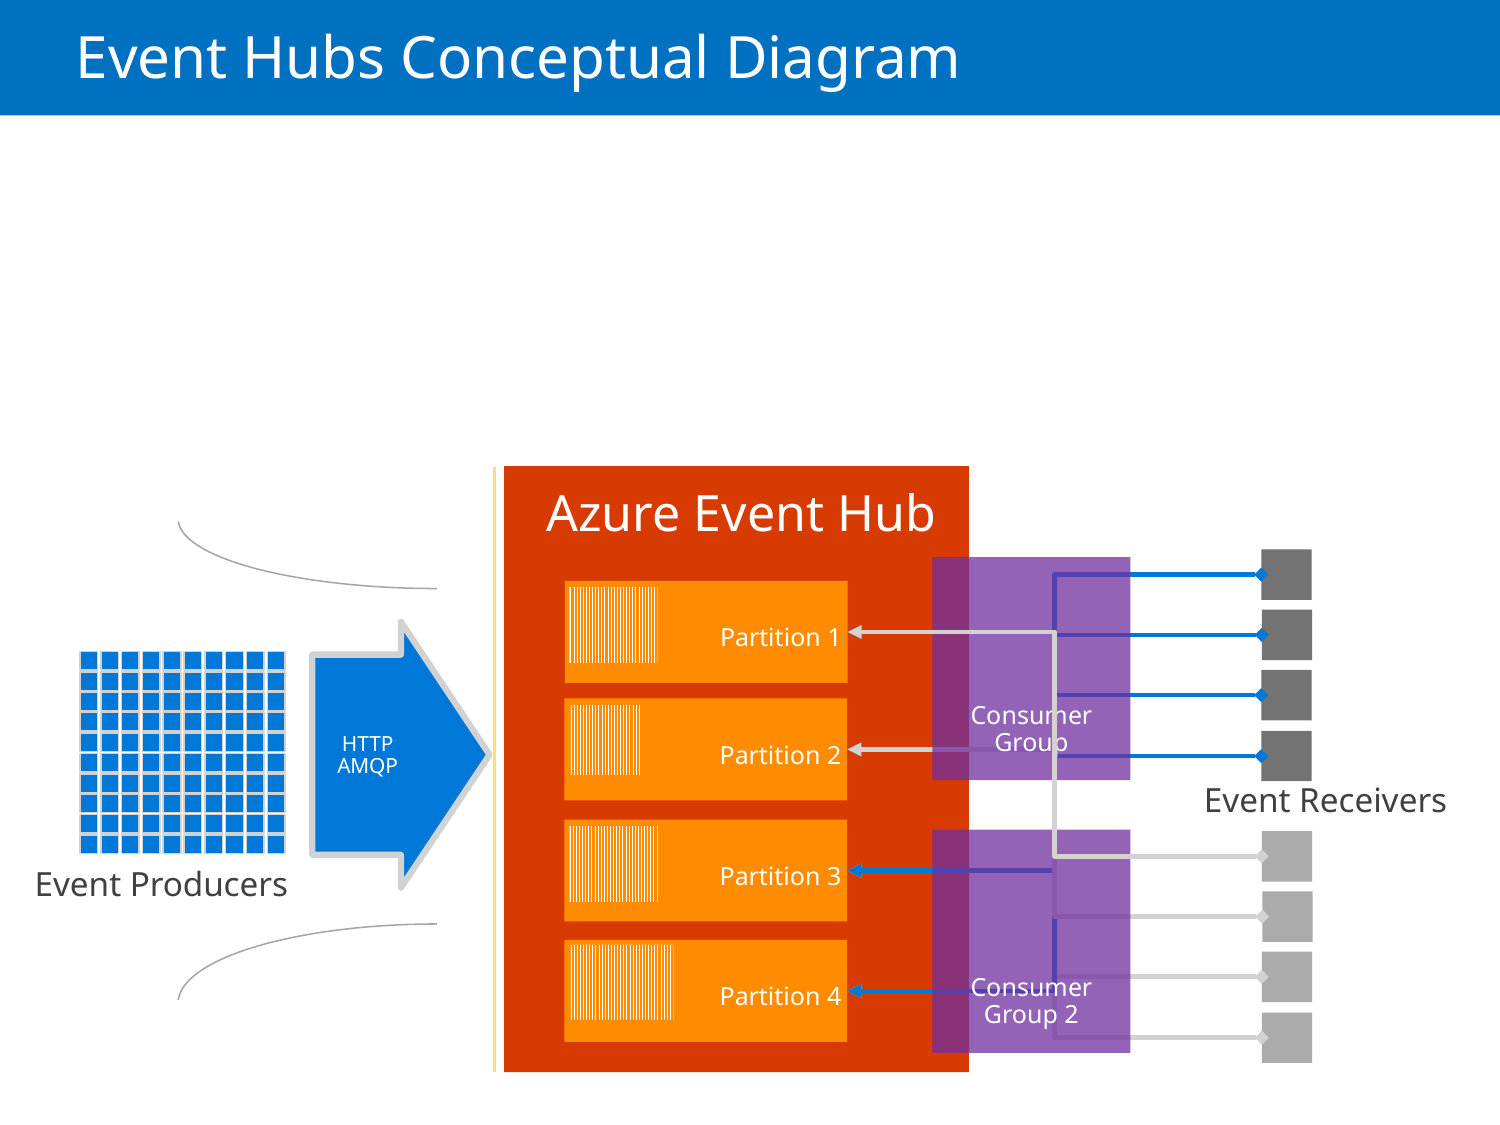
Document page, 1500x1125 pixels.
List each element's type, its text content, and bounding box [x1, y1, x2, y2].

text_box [11, 448, 1471, 1083]
title Event Hubs Conceptual Diagram [75, 0, 1351, 122]
